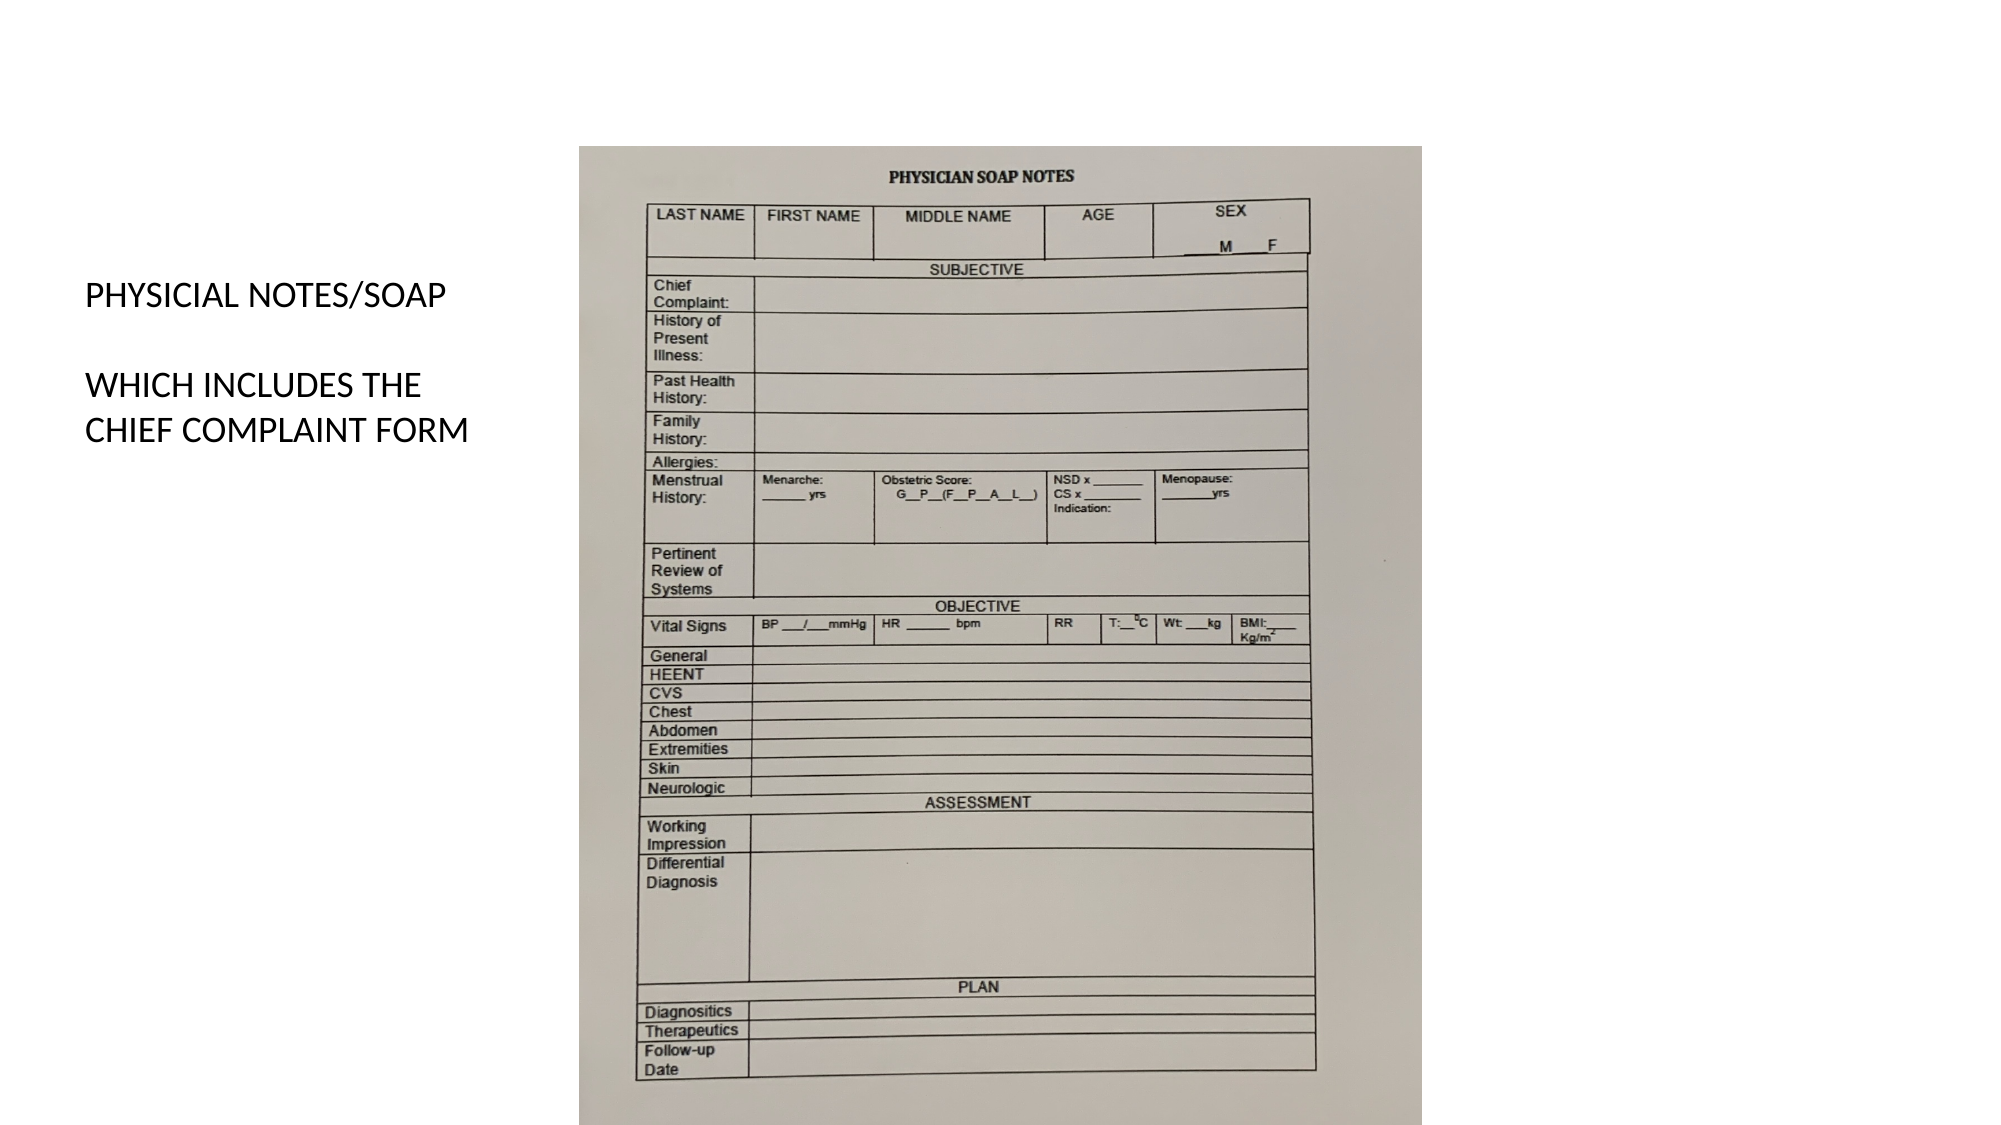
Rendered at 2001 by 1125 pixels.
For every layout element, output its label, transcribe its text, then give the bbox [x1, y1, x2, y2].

picture [510, 146, 1490, 1124]
text_box PHYSICIAL NOTES/SOAP WHICH INCLUDES THE CHIEF COMPLAINT FORM [70, 262, 503, 458]
